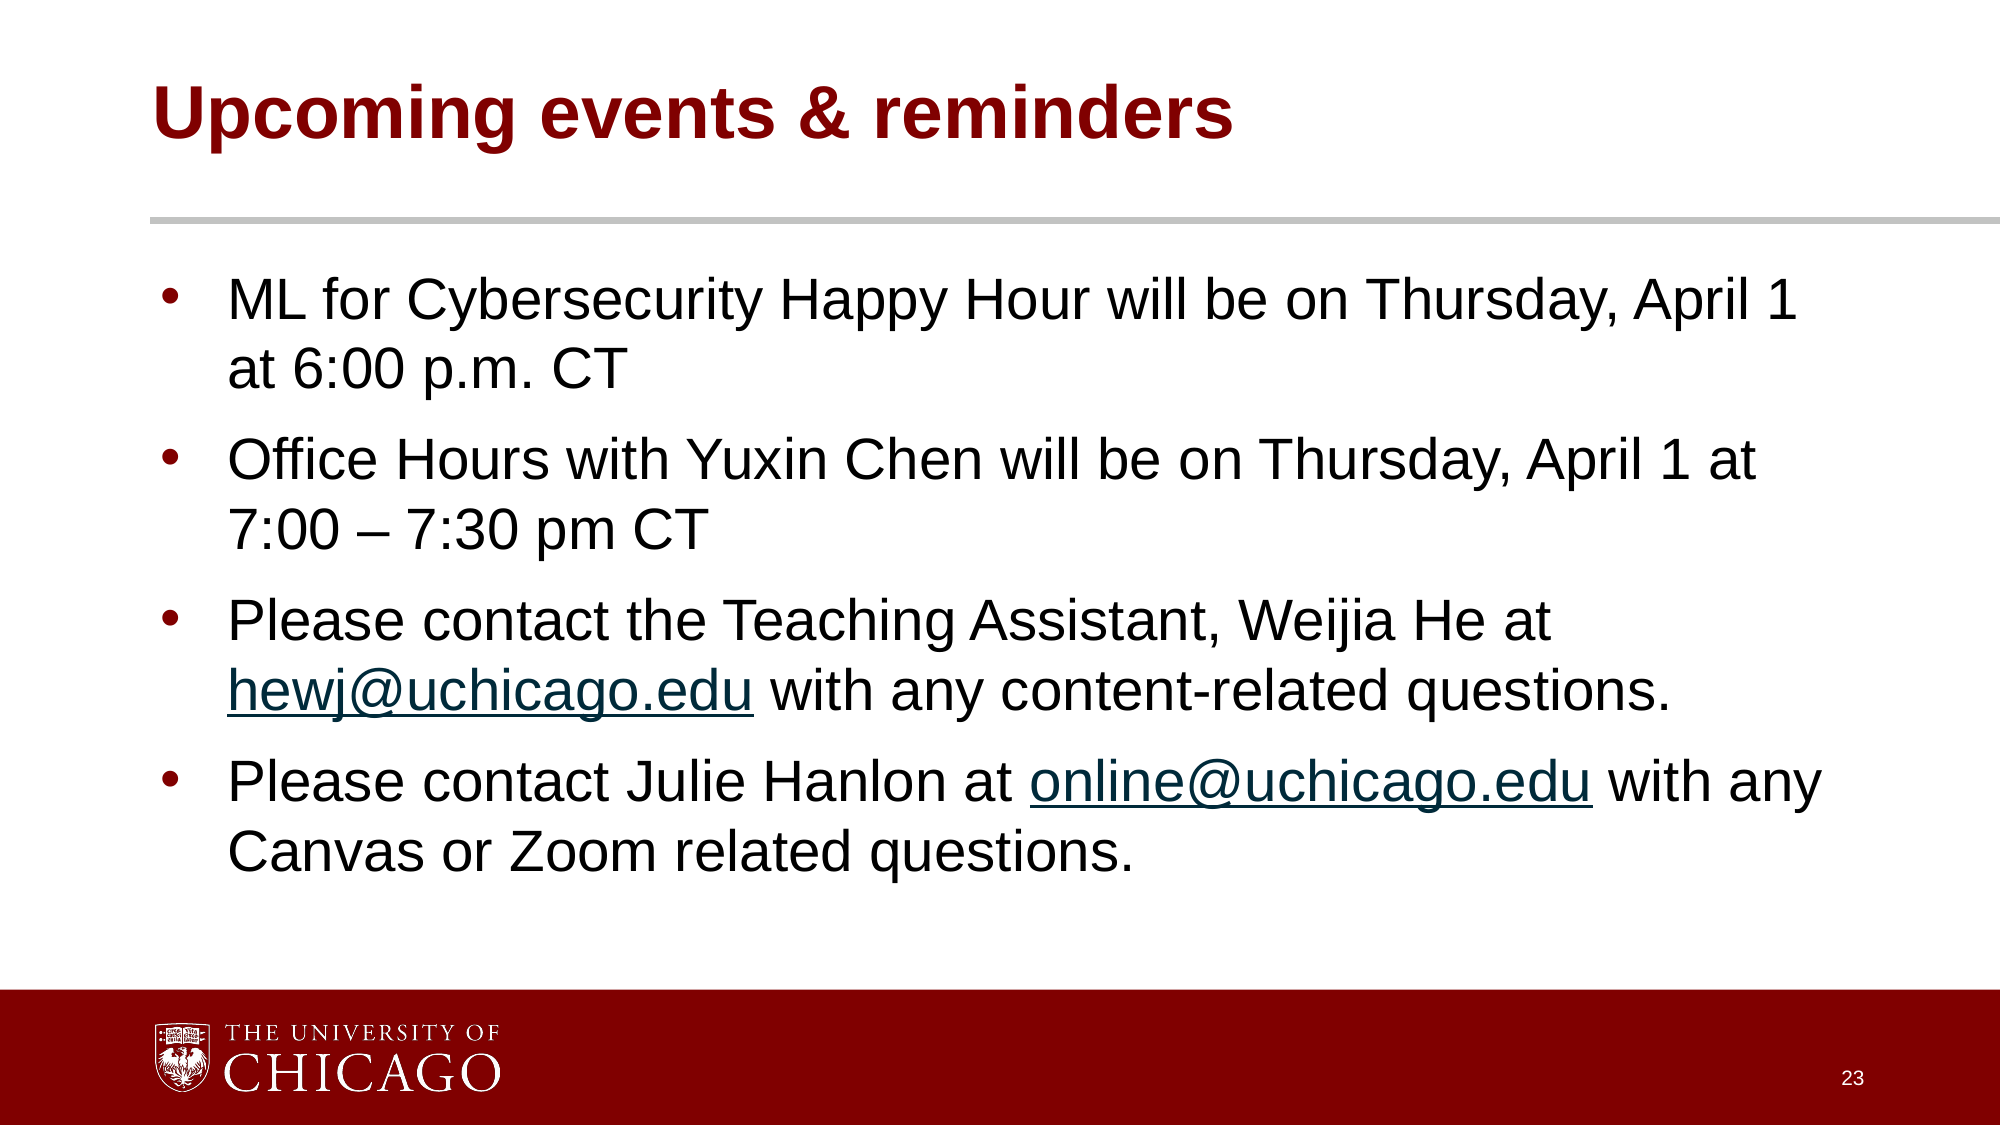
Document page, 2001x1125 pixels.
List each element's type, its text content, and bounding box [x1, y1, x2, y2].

title Upcoming events & reminders [137, 0, 1863, 218]
picture [155, 1023, 500, 1092]
slide_number 23 [1412, 1046, 1880, 1107]
list ML for Cybersecurity Happy Hour will be on Thursday, April 1 at 6:00 p.m. CT Office Hours with Yuxin Chen will be on Thursday, April 1 at 7:00 – 7:30 pm CT Please contact the Teaching Assistant, Weijia He at hewj@uchicago.edu with any content-related questions. Please contact Julie Hanlon at online@uchicago.edu with any Canvas or Zoom related questions. [137, 253, 1863, 936]
